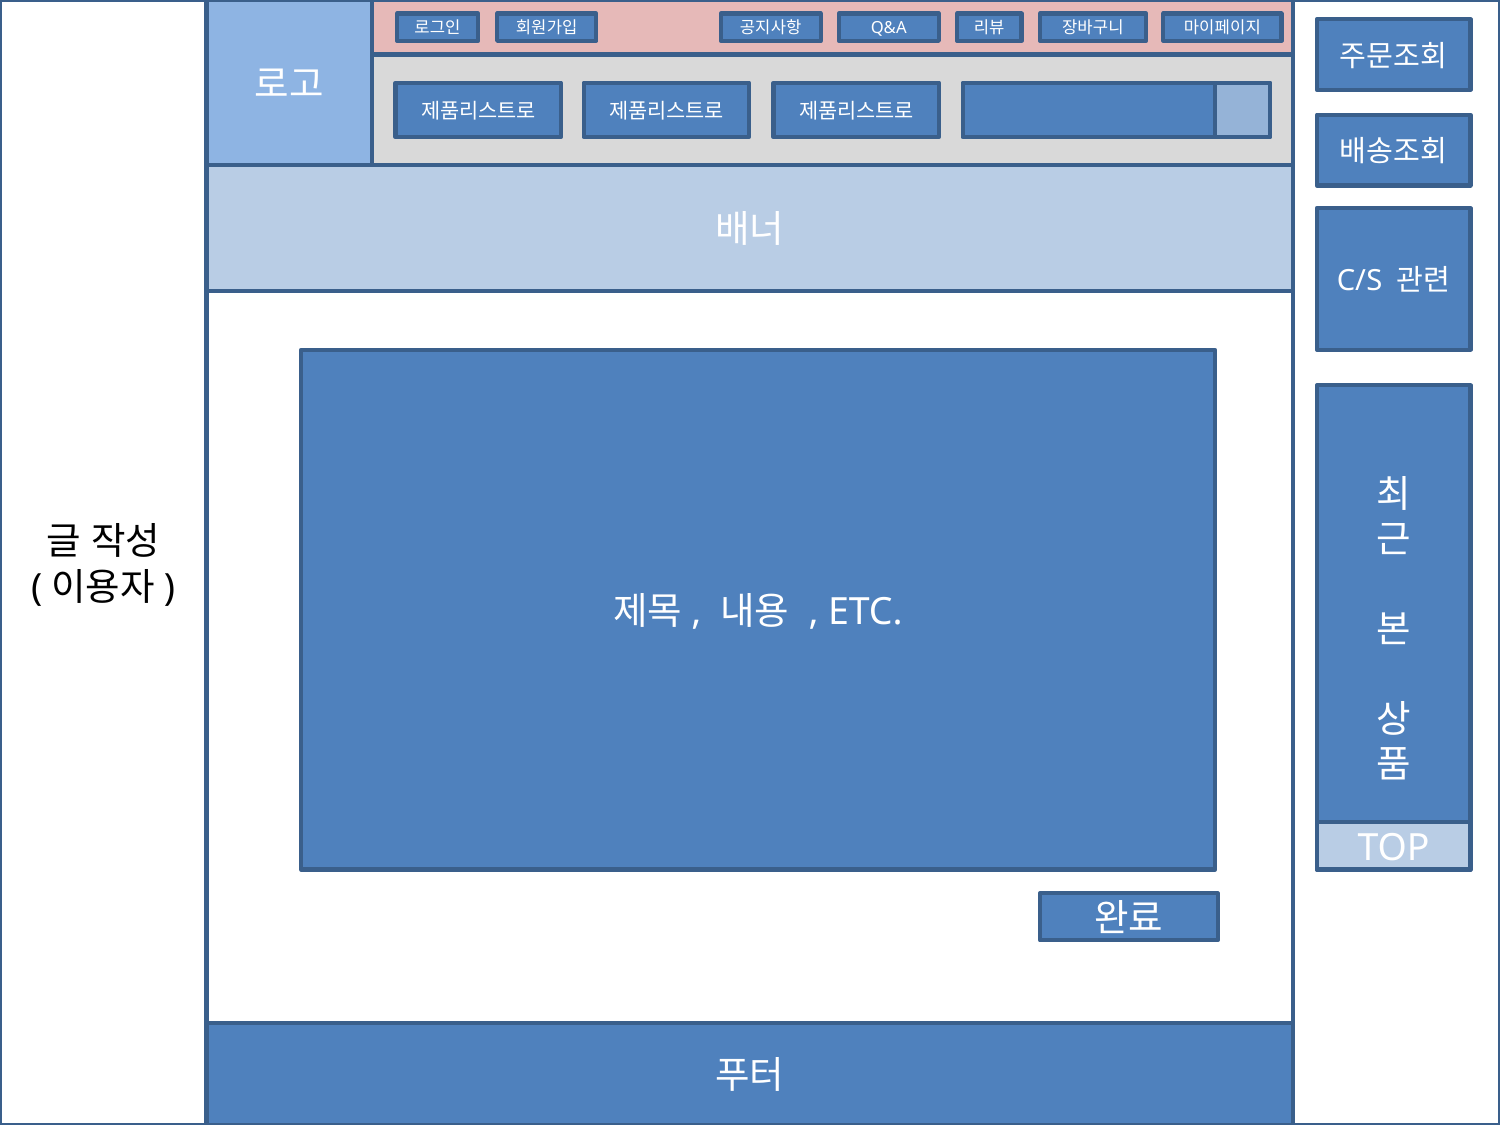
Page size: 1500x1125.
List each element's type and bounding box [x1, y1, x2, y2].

text_box [0, 0, 1500, 1125]
